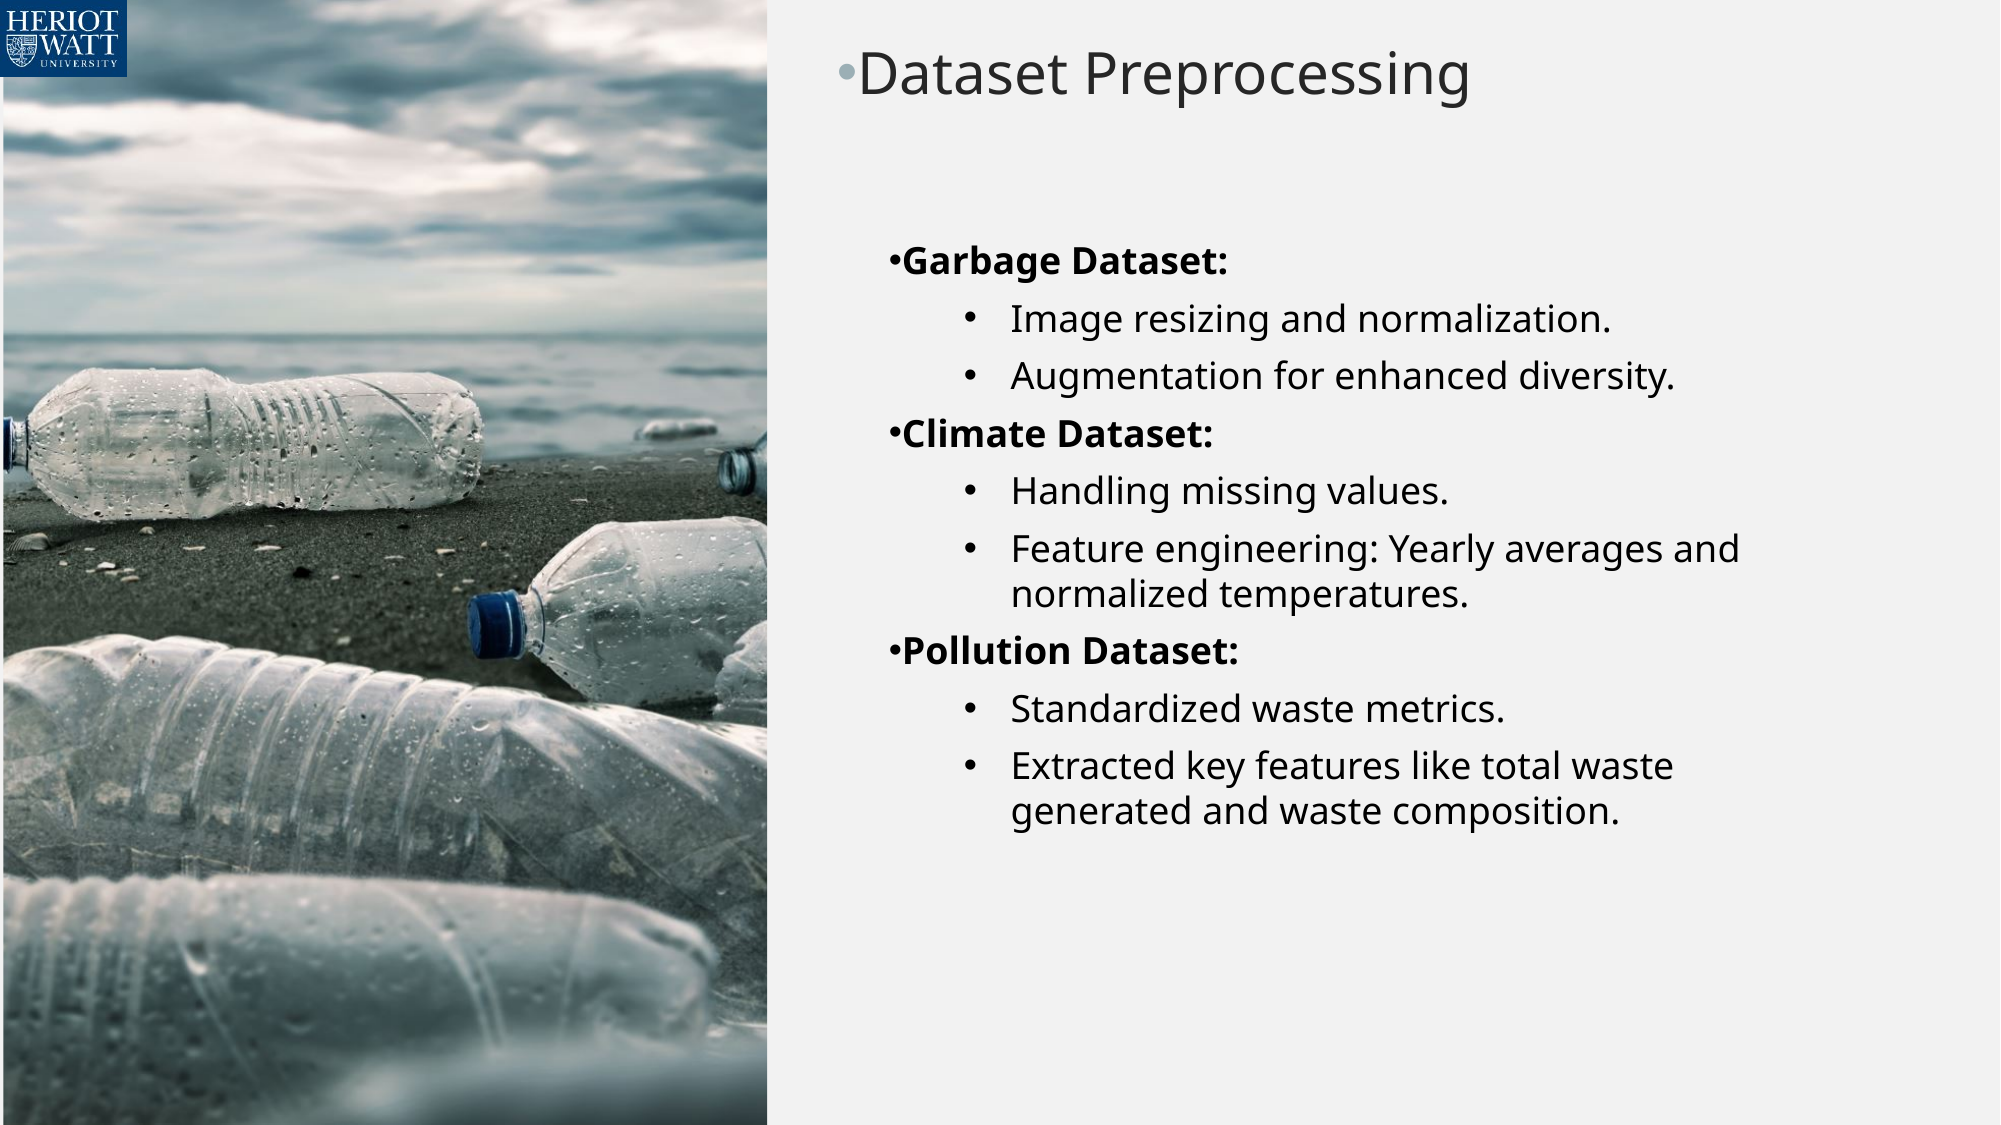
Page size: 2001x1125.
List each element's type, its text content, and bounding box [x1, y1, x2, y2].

picture [0, 0, 768, 1125]
text_box Garbage Dataset: Image resizing and normalization. Augmentation for enhanced diversity. Climate Dataset: Handling missing values. Feature engineering: Yearly averages and normalized temperatures. Pollution Dataset: Standardized waste metrics. Extracted key features like total waste generated and waste composition. [873, 229, 1874, 840]
text_box Dataset Preprocessing [821, 28, 1794, 106]
